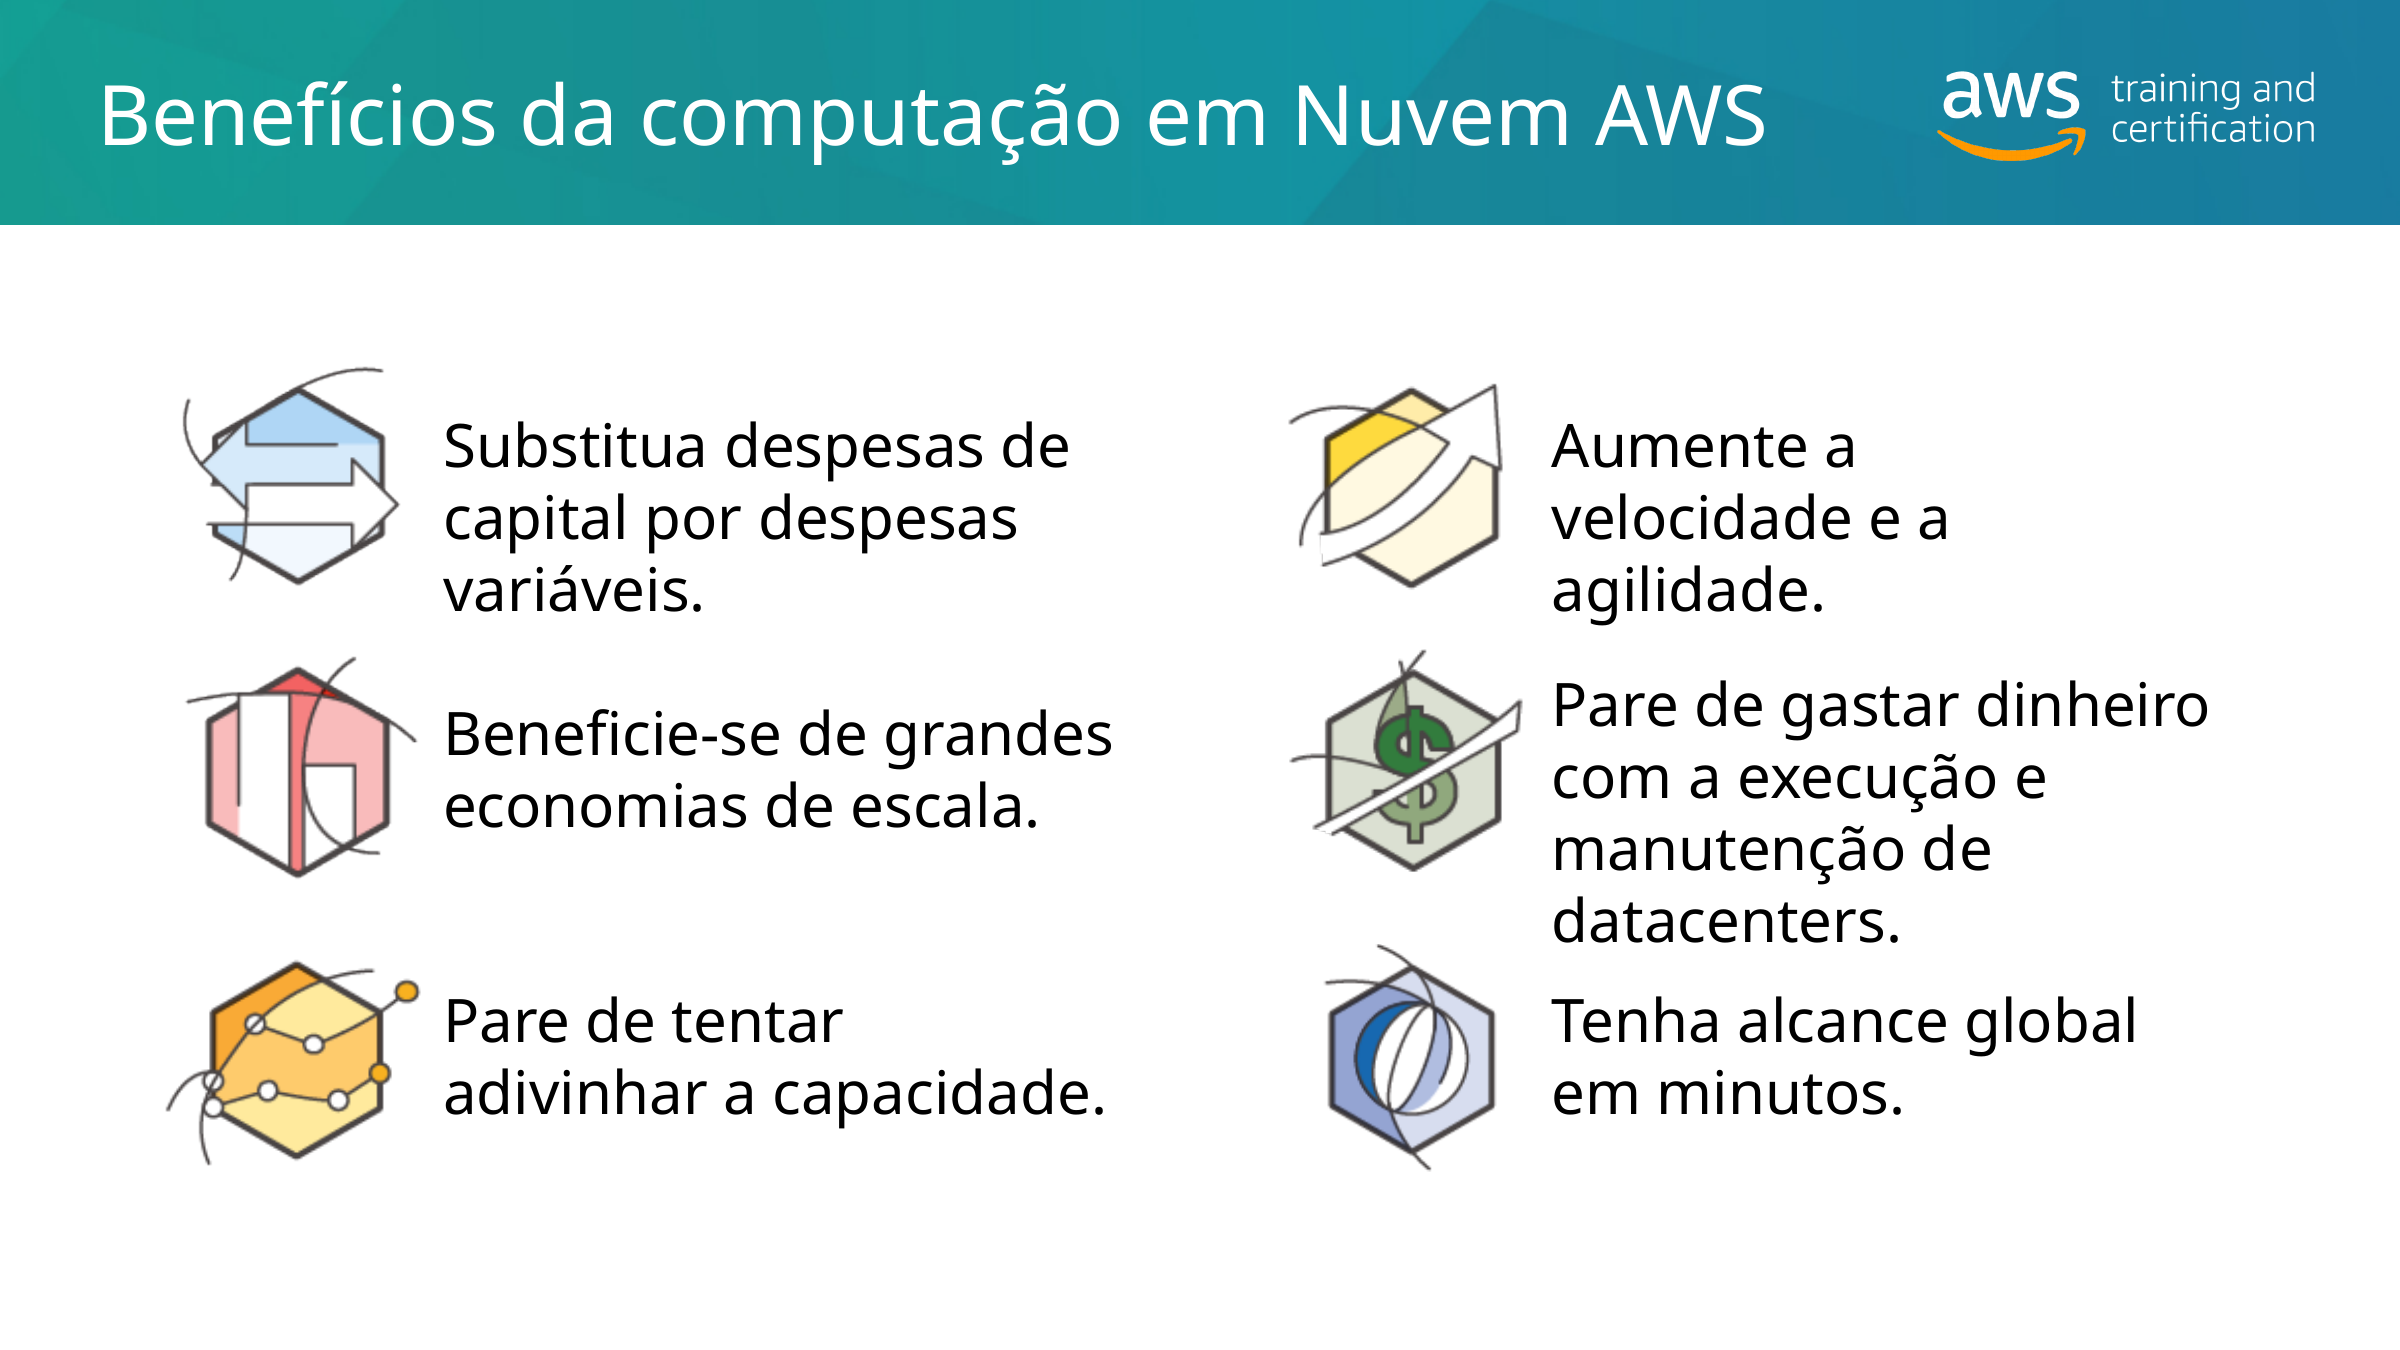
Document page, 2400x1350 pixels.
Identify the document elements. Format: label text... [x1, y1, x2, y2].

picture [0, 0, 2400, 225]
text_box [136, 365, 2318, 1182]
title Benefícios da computação em Nuvem AWS [82, 71, 1861, 166]
